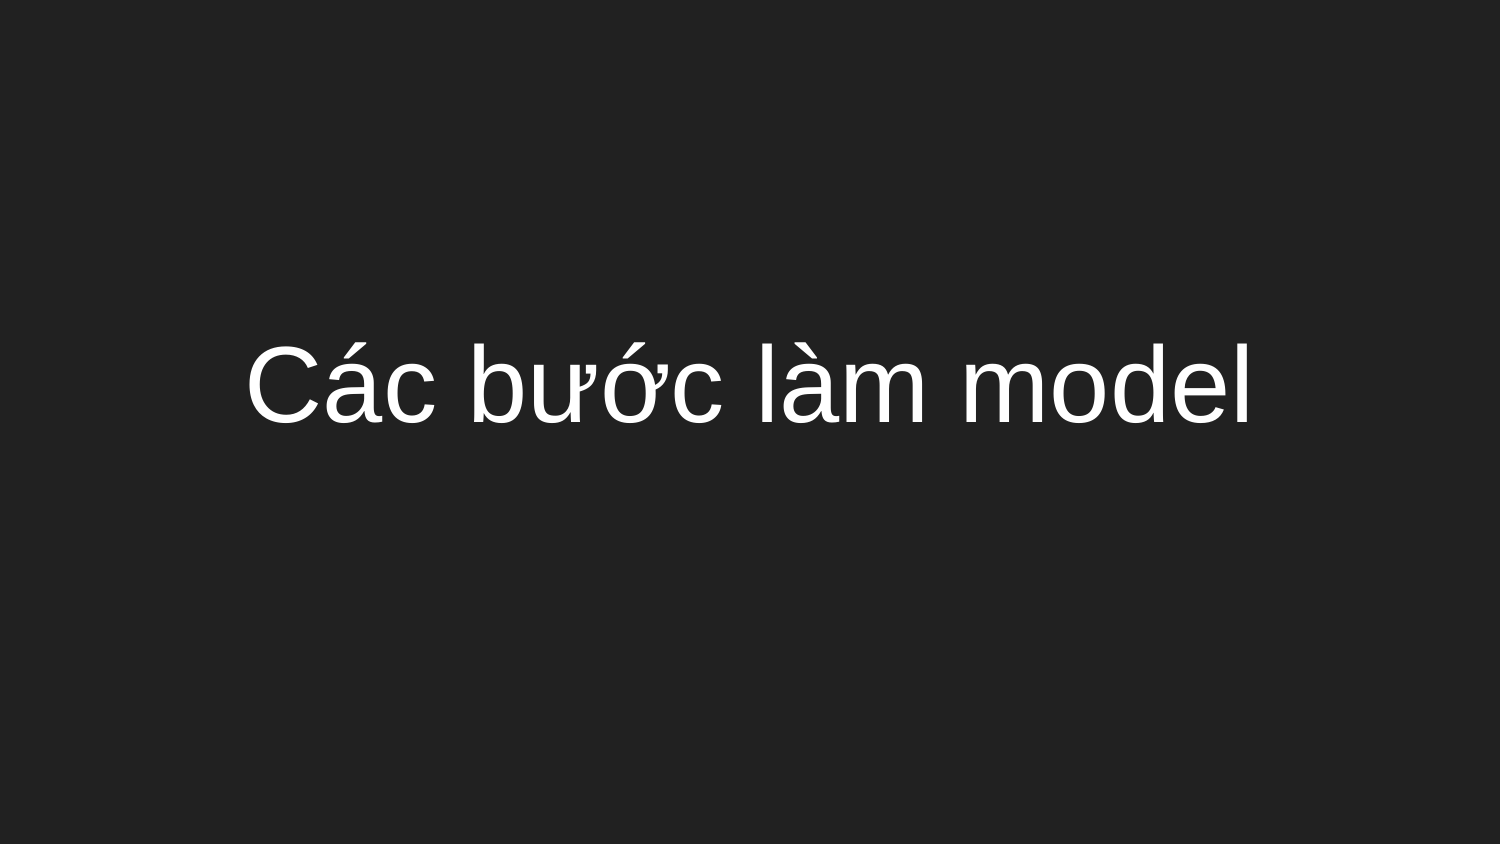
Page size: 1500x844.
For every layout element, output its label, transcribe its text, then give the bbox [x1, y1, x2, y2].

title Các bước làm model [51, 122, 1449, 459]
